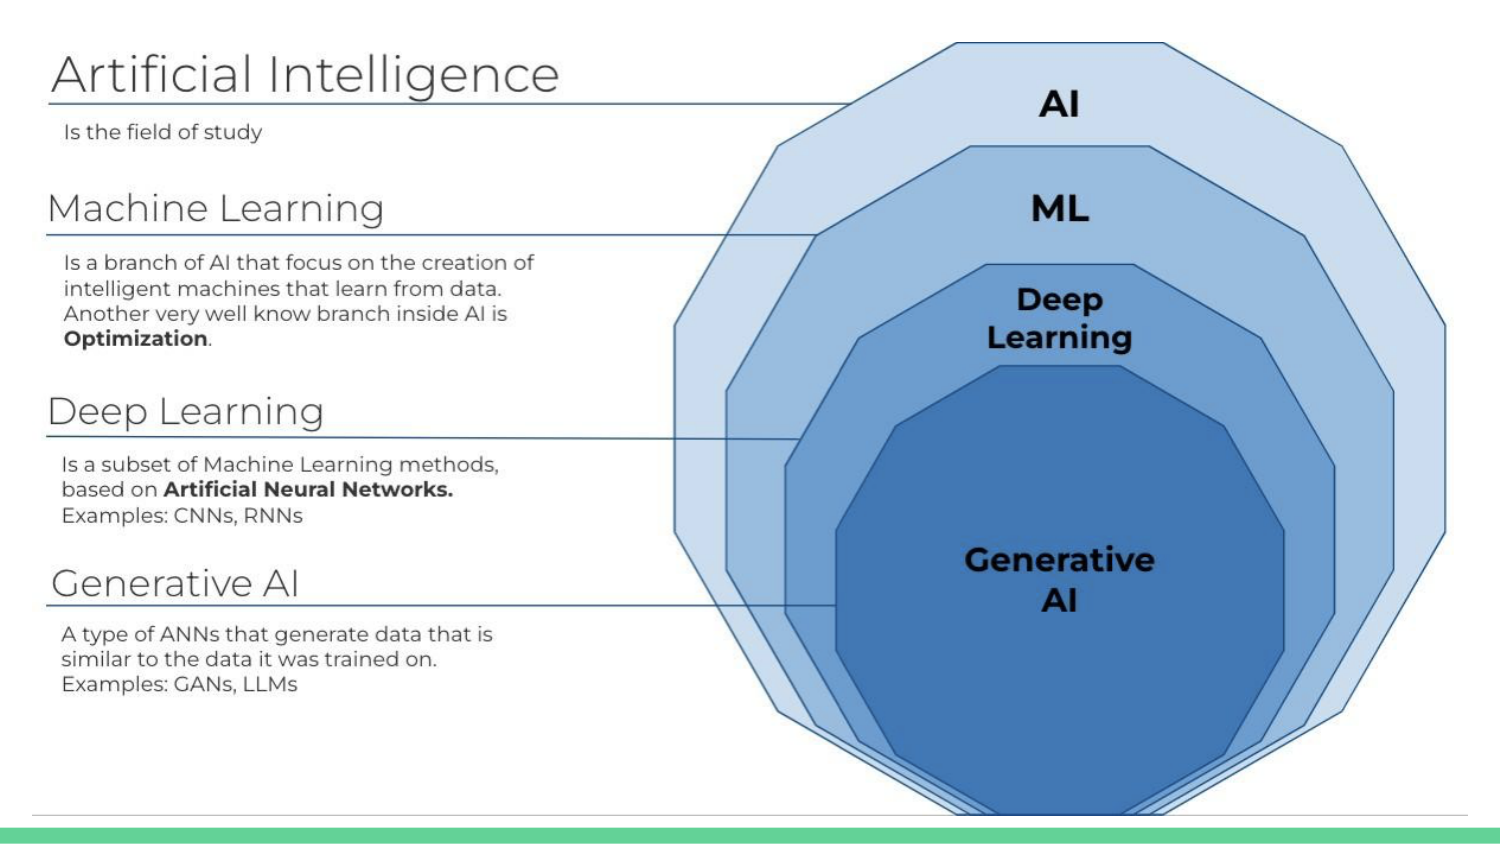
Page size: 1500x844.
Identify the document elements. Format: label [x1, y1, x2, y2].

picture [32, 42, 1468, 816]
